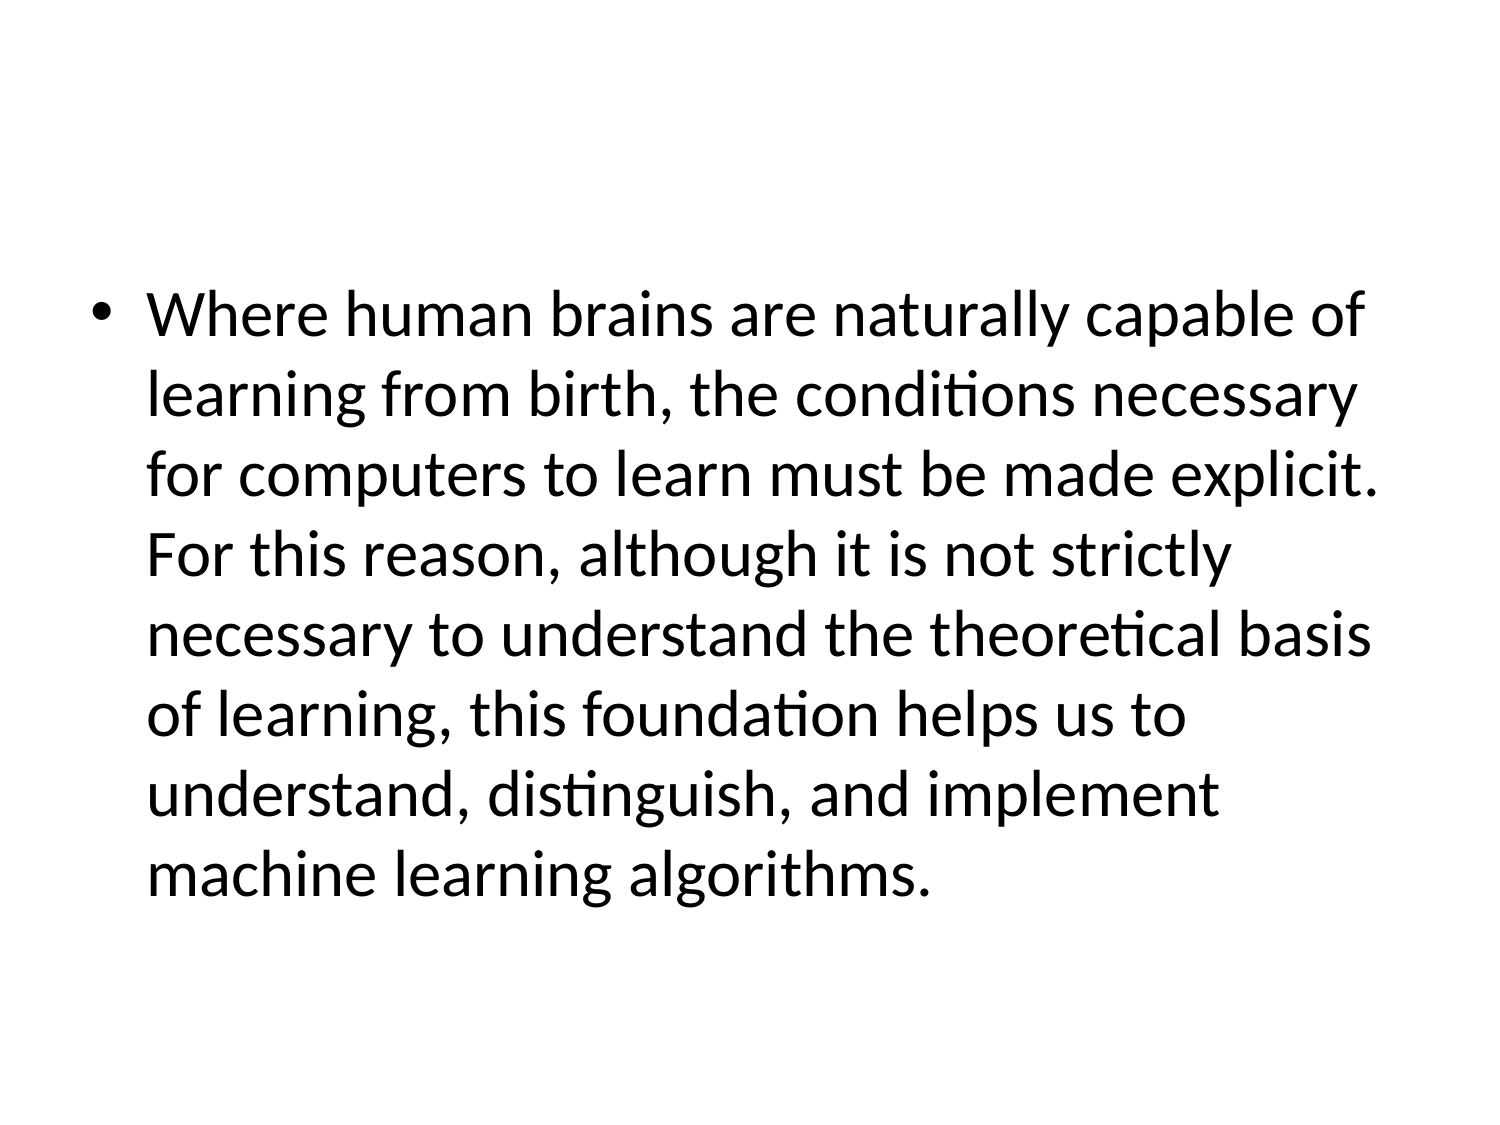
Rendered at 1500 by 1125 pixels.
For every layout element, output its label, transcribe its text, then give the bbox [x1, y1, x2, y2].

list Where human brains are naturally capable of learning from birth, the conditions necessary for computers to learn must be made explicit. For this reason, although it is not strictly necessary to understand the theoretical basis of learning, this foundation helps us to understand, distinguish, and implement machine learning algorithms. [75, 262, 1425, 1005]
